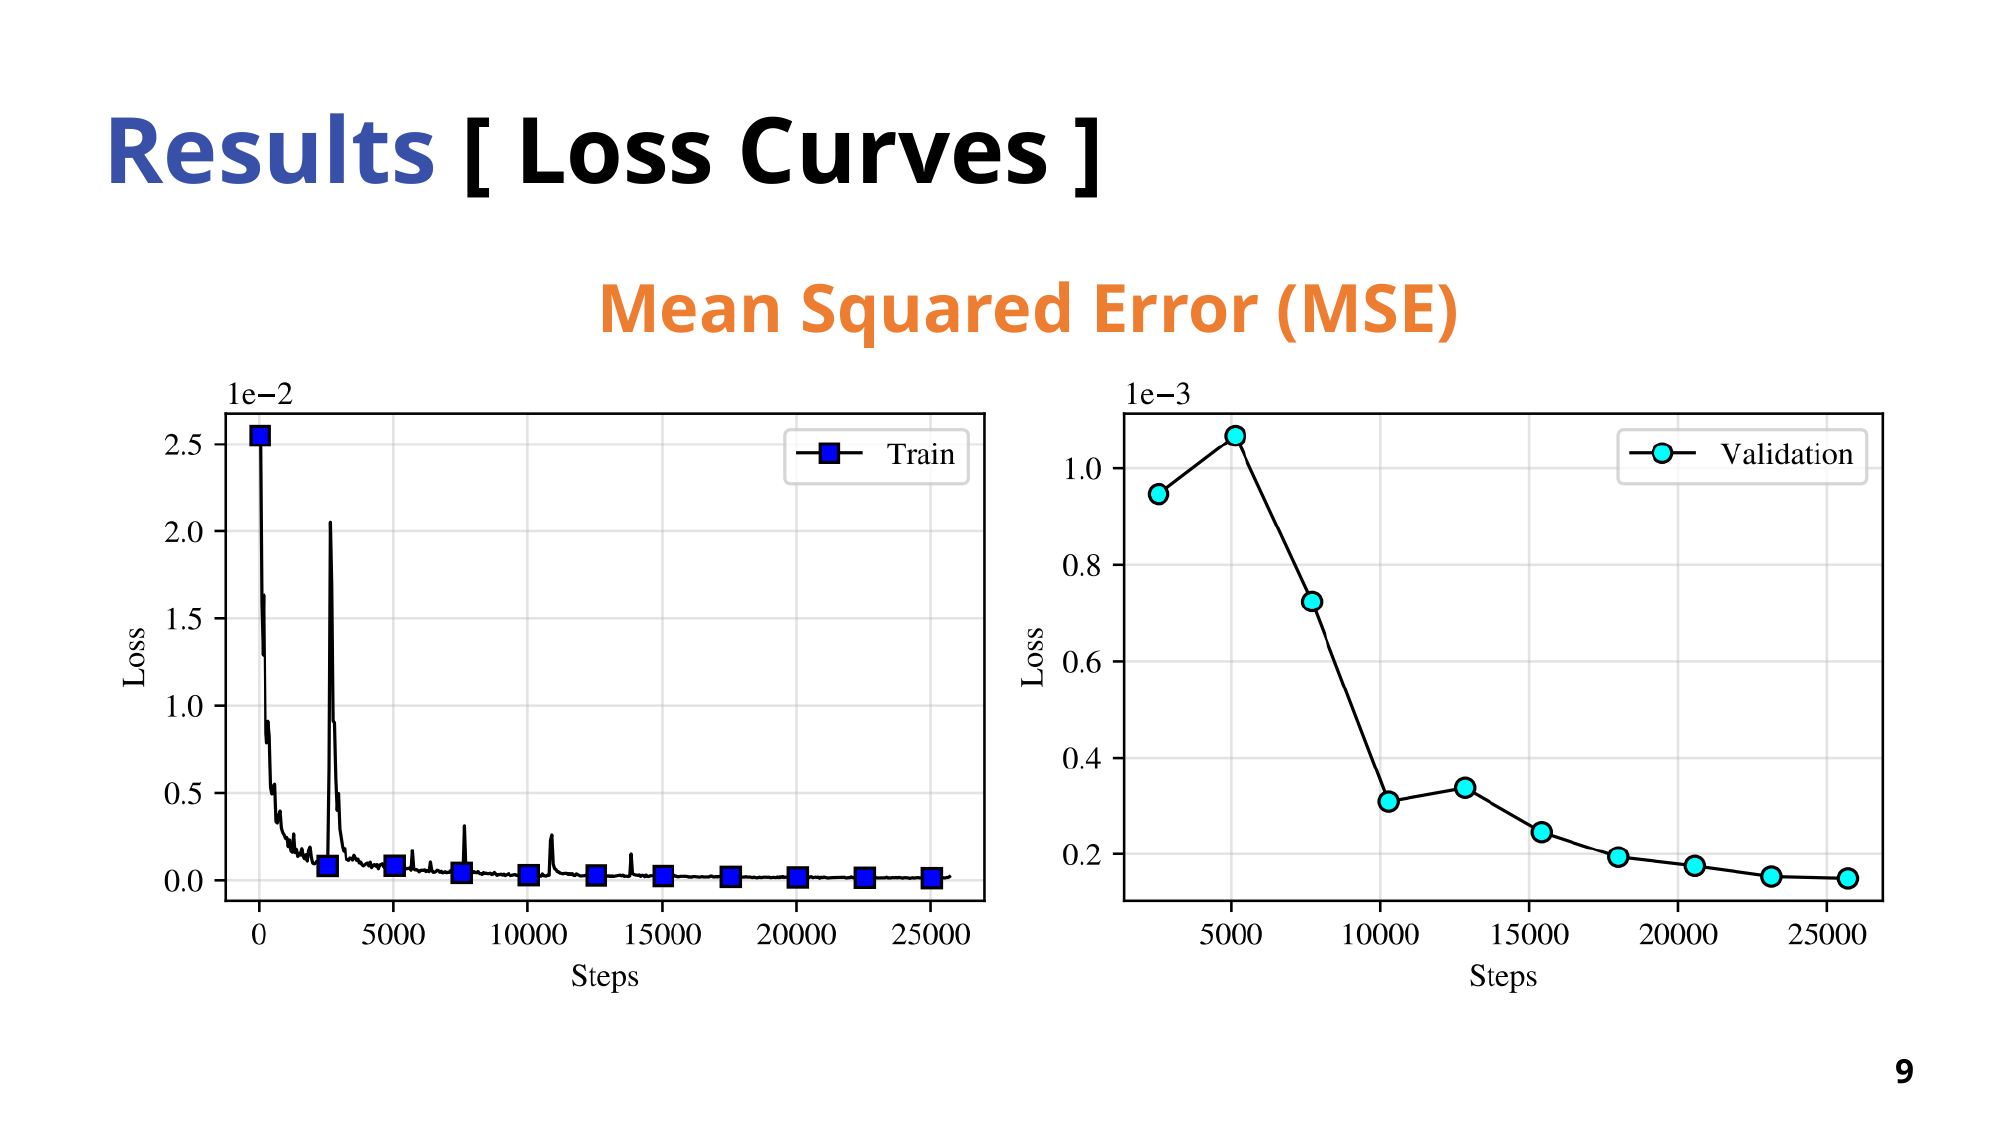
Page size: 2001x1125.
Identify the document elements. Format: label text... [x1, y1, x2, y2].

title Results [ Loss Curves ] [88, 59, 1912, 249]
slide_number 9 [1479, 1042, 1930, 1103]
picture [101, 365, 1899, 1011]
text_box Mean Squared Error (MSE) [528, 258, 1529, 354]
